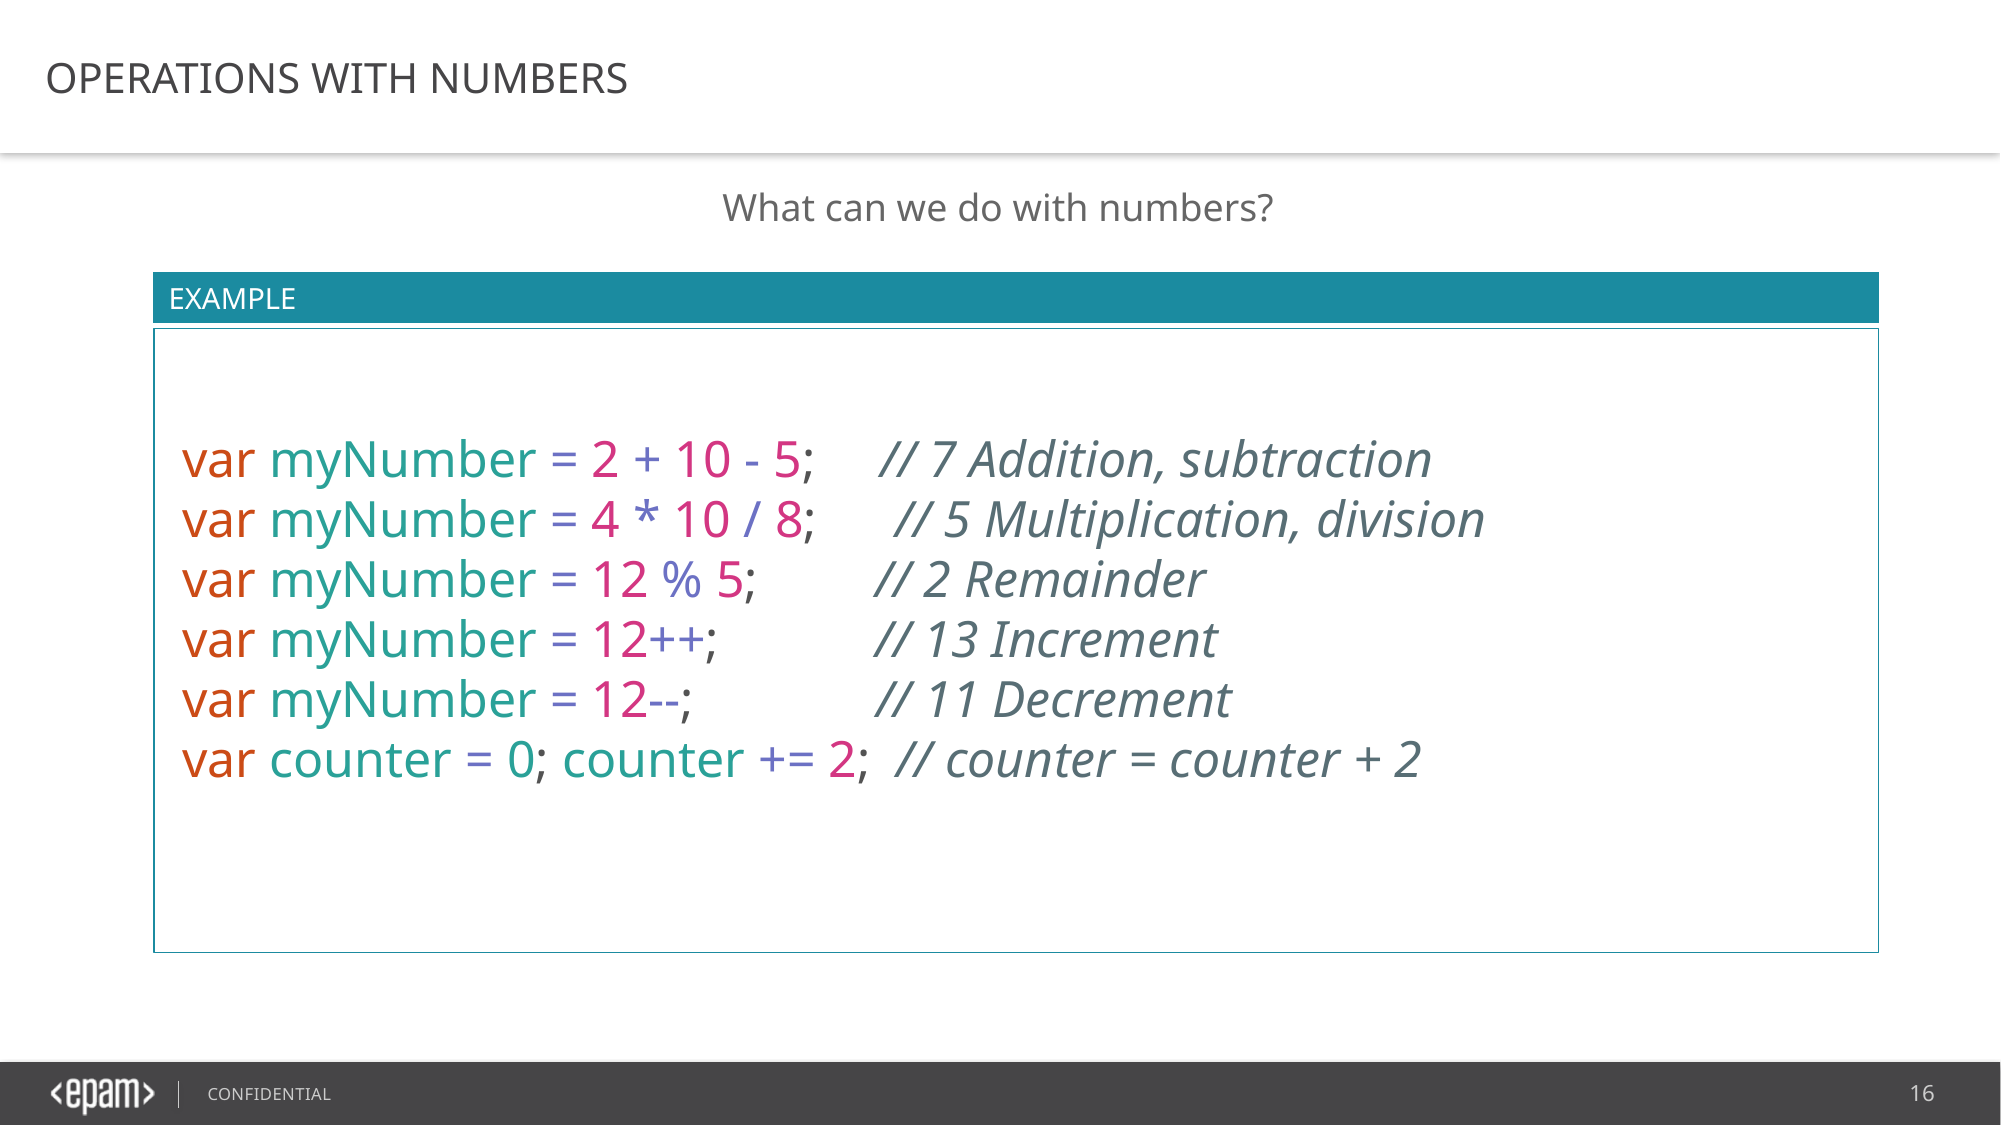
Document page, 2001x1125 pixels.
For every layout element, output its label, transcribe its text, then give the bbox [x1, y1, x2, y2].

text_box var myNumber = 2 + 10 - 5; // 7 Addition, subtraction var myNumber = 4 * 10 / 8; // 5 Multiplication, division var myNumber = 12 % 5; // 2 Remainder var myNumber = 12++; // 13 Increment var myNumber = 12--; // 11 Decrement var counter = 0; counter += 2; // counter = counter + 2 ​ [167, 420, 1902, 856]
list OPERATIONS WITH NUMBERS [0, 0, 2000, 153]
text_box [152, 326, 1881, 955]
picture [50, 1078, 155, 1116]
text_box What can we do with numbers? [707, 176, 1289, 237]
text_box EXAMPLE [153, 272, 1879, 323]
